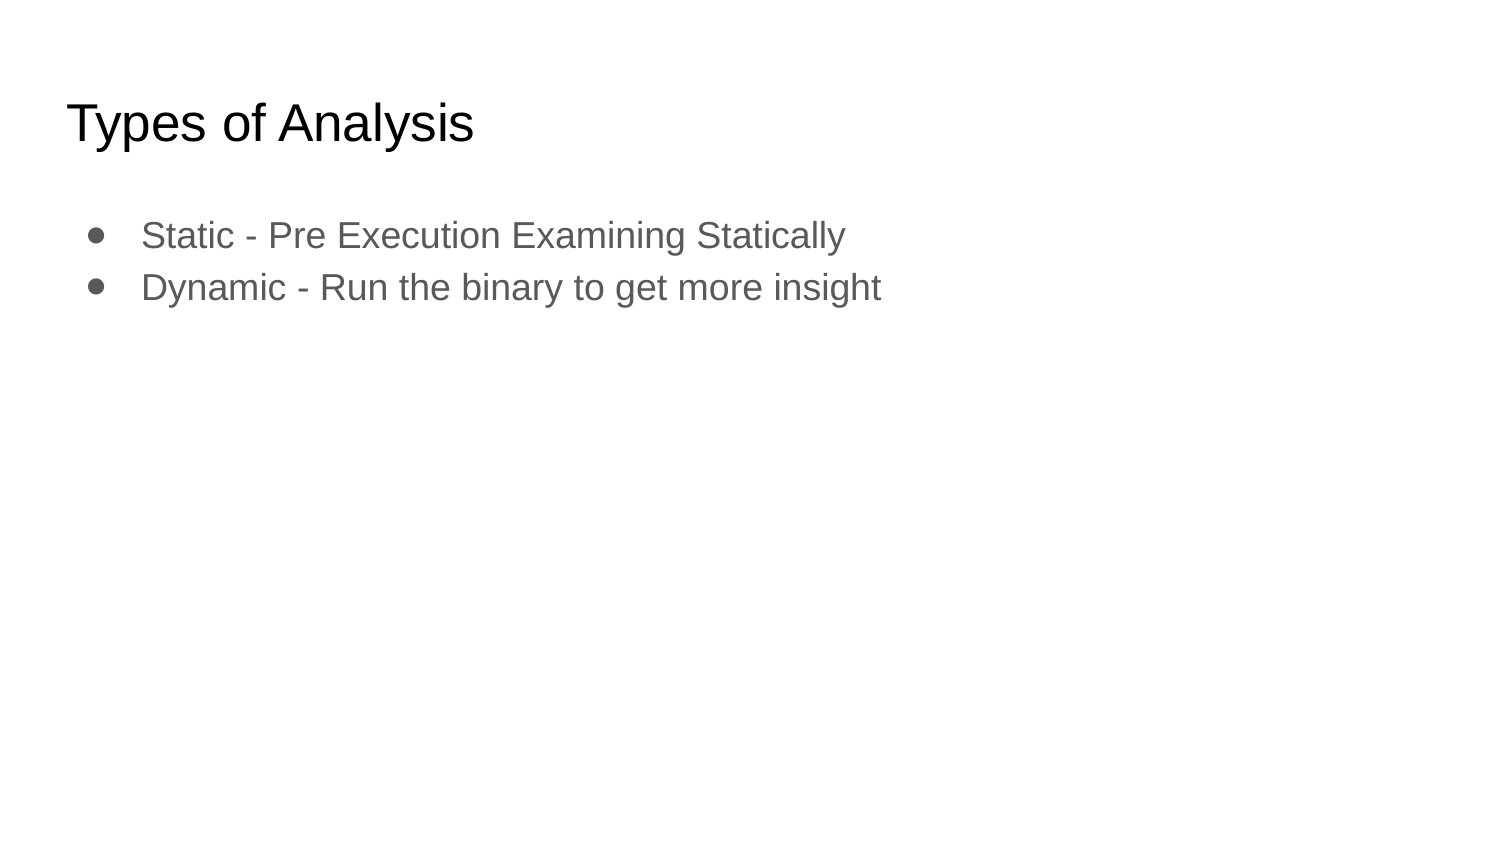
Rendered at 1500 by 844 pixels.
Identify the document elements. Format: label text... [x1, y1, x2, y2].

title Types of Analysis [51, 72, 1449, 167]
list Static - Pre Execution Examining Statically Dynamic - Run the binary to get more insight [51, 189, 1449, 750]
